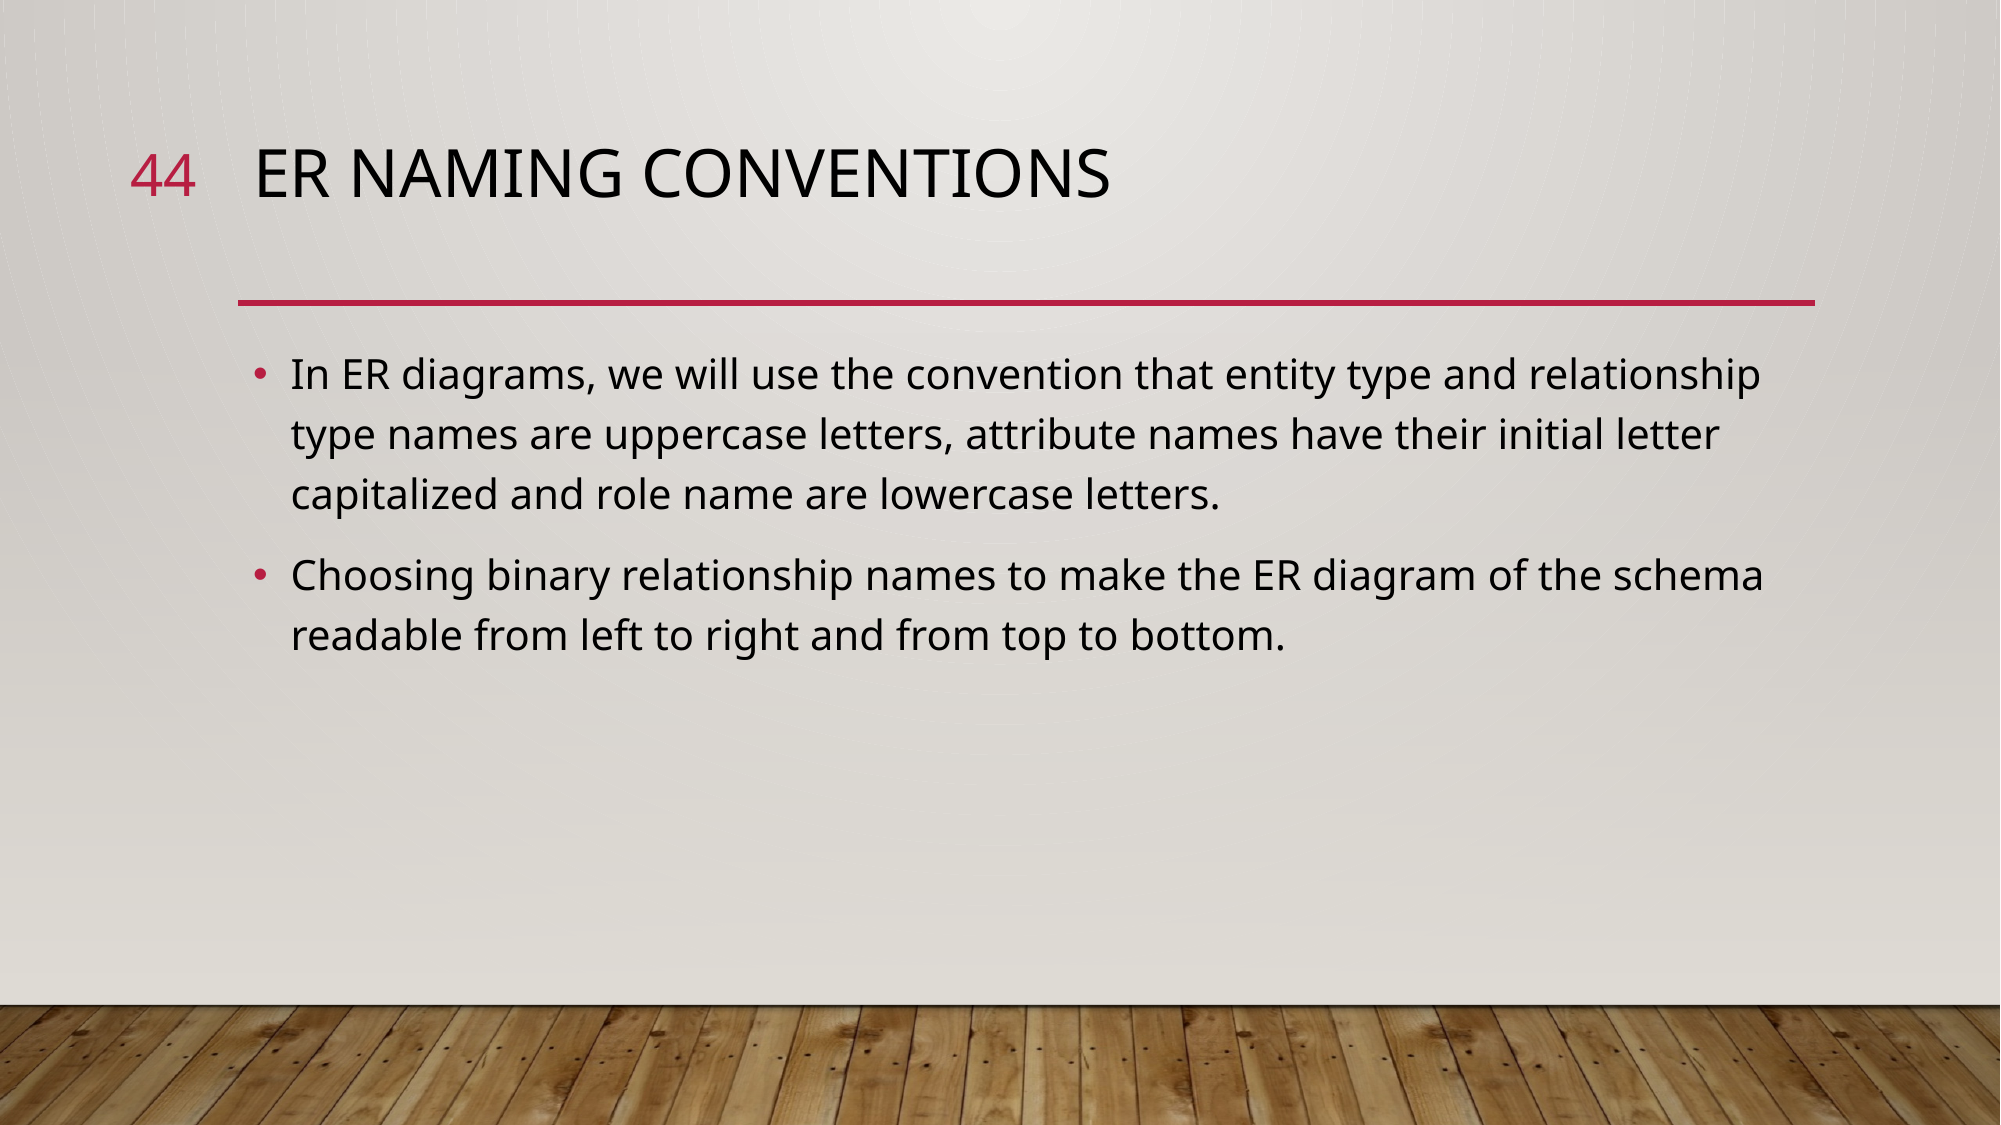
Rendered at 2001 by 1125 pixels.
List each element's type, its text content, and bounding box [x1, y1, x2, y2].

slide_number 44 [78, 131, 212, 214]
list In ER diagrams, we will use the convention that entity type and relationship type names are uppercase letters, attribute names have their initial letter capitalized and role name are lowercase letters. Choosing binary relationship names to make the ER diagram of the schema readable from left to right and from top to bottom. [238, 330, 1814, 897]
picture [0, 1005, 2000, 1125]
title ER naming conventions [238, 131, 1814, 305]
